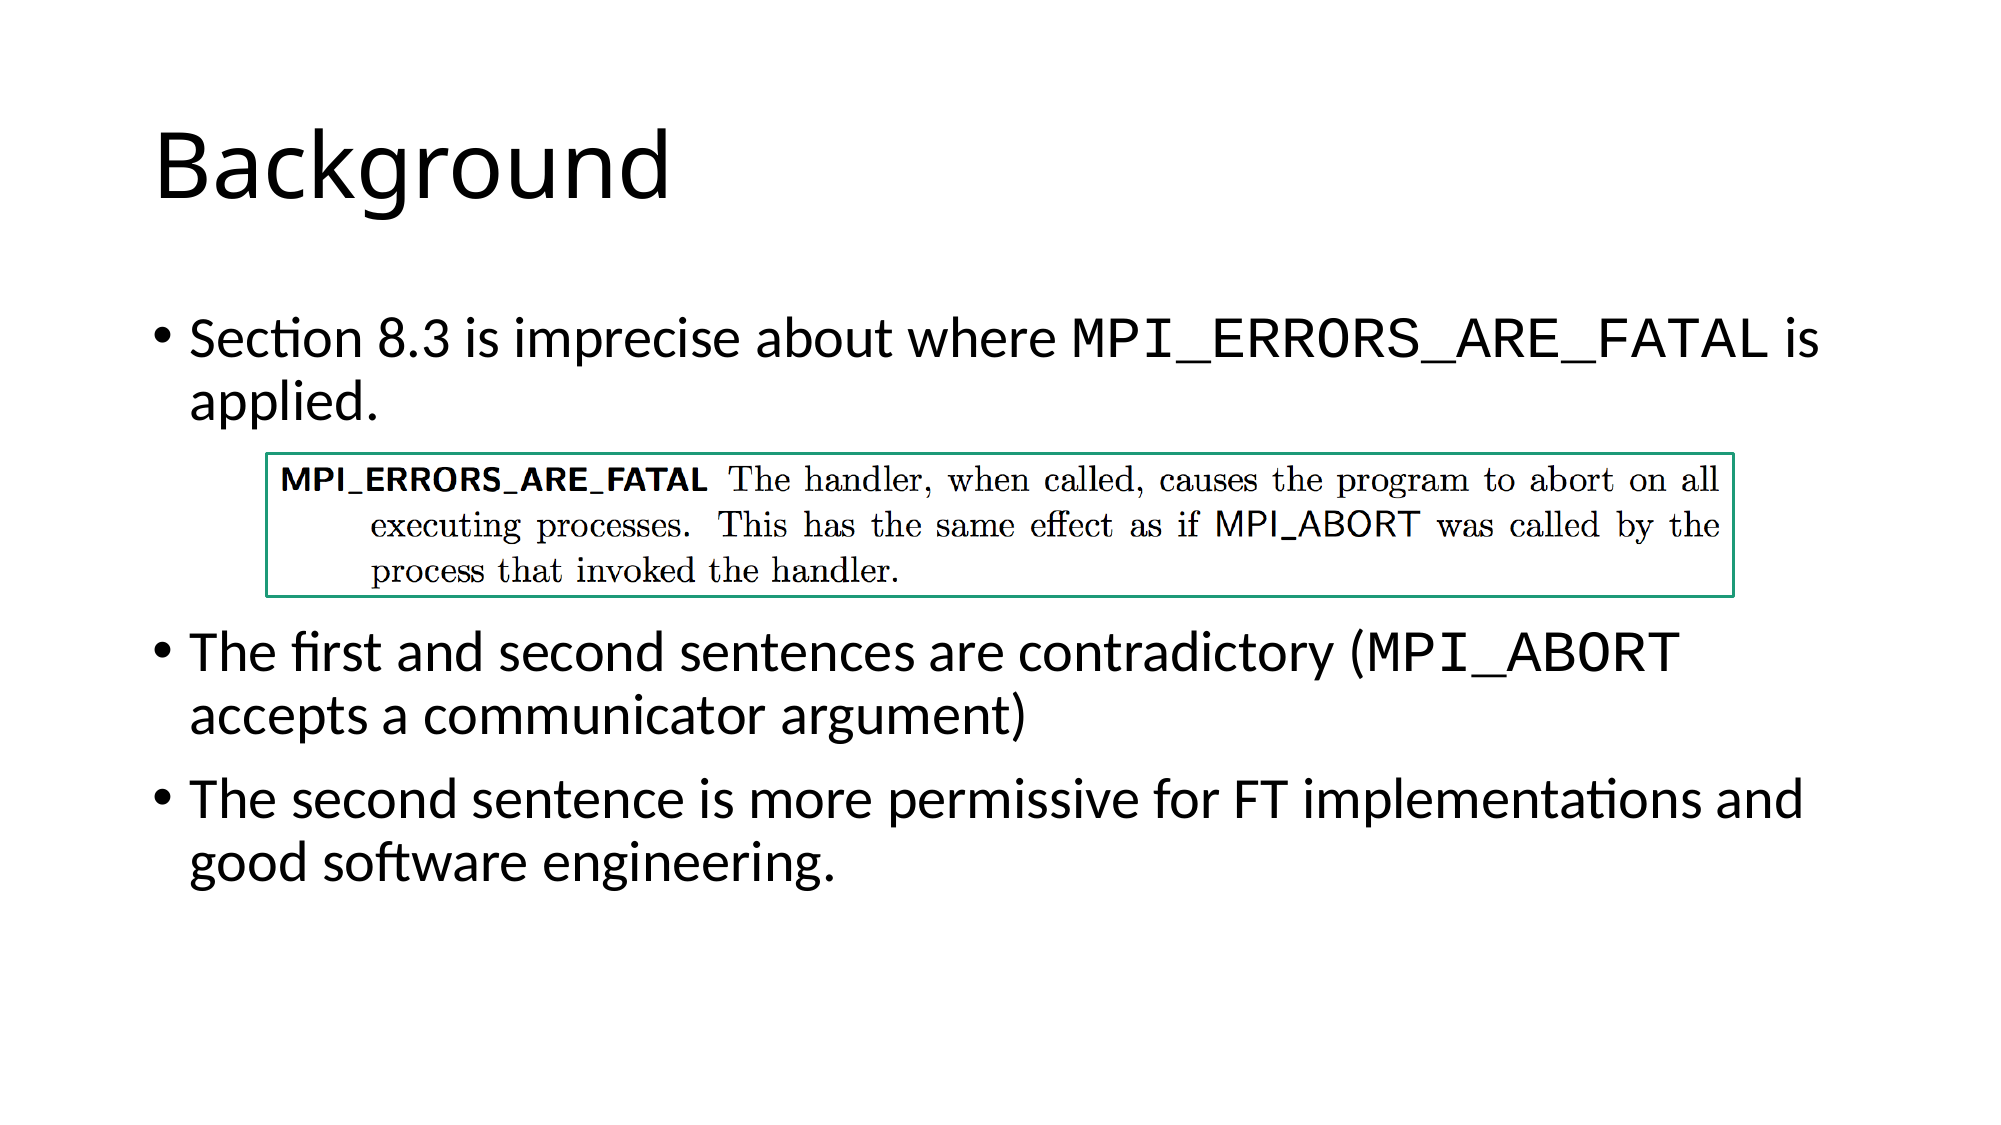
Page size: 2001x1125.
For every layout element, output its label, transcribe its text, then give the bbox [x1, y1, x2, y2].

picture [268, 455, 1732, 596]
list Section 8.3 is imprecise about where MPI_ERRORS_ARE_FATAL is applied. The first and second sentences are contradictory (MPI_ABORT accepts a communicator argument) The second sentence is more permissive for FT implementations and good software engineering. [137, 299, 1863, 1014]
title Background [137, 59, 1863, 278]
